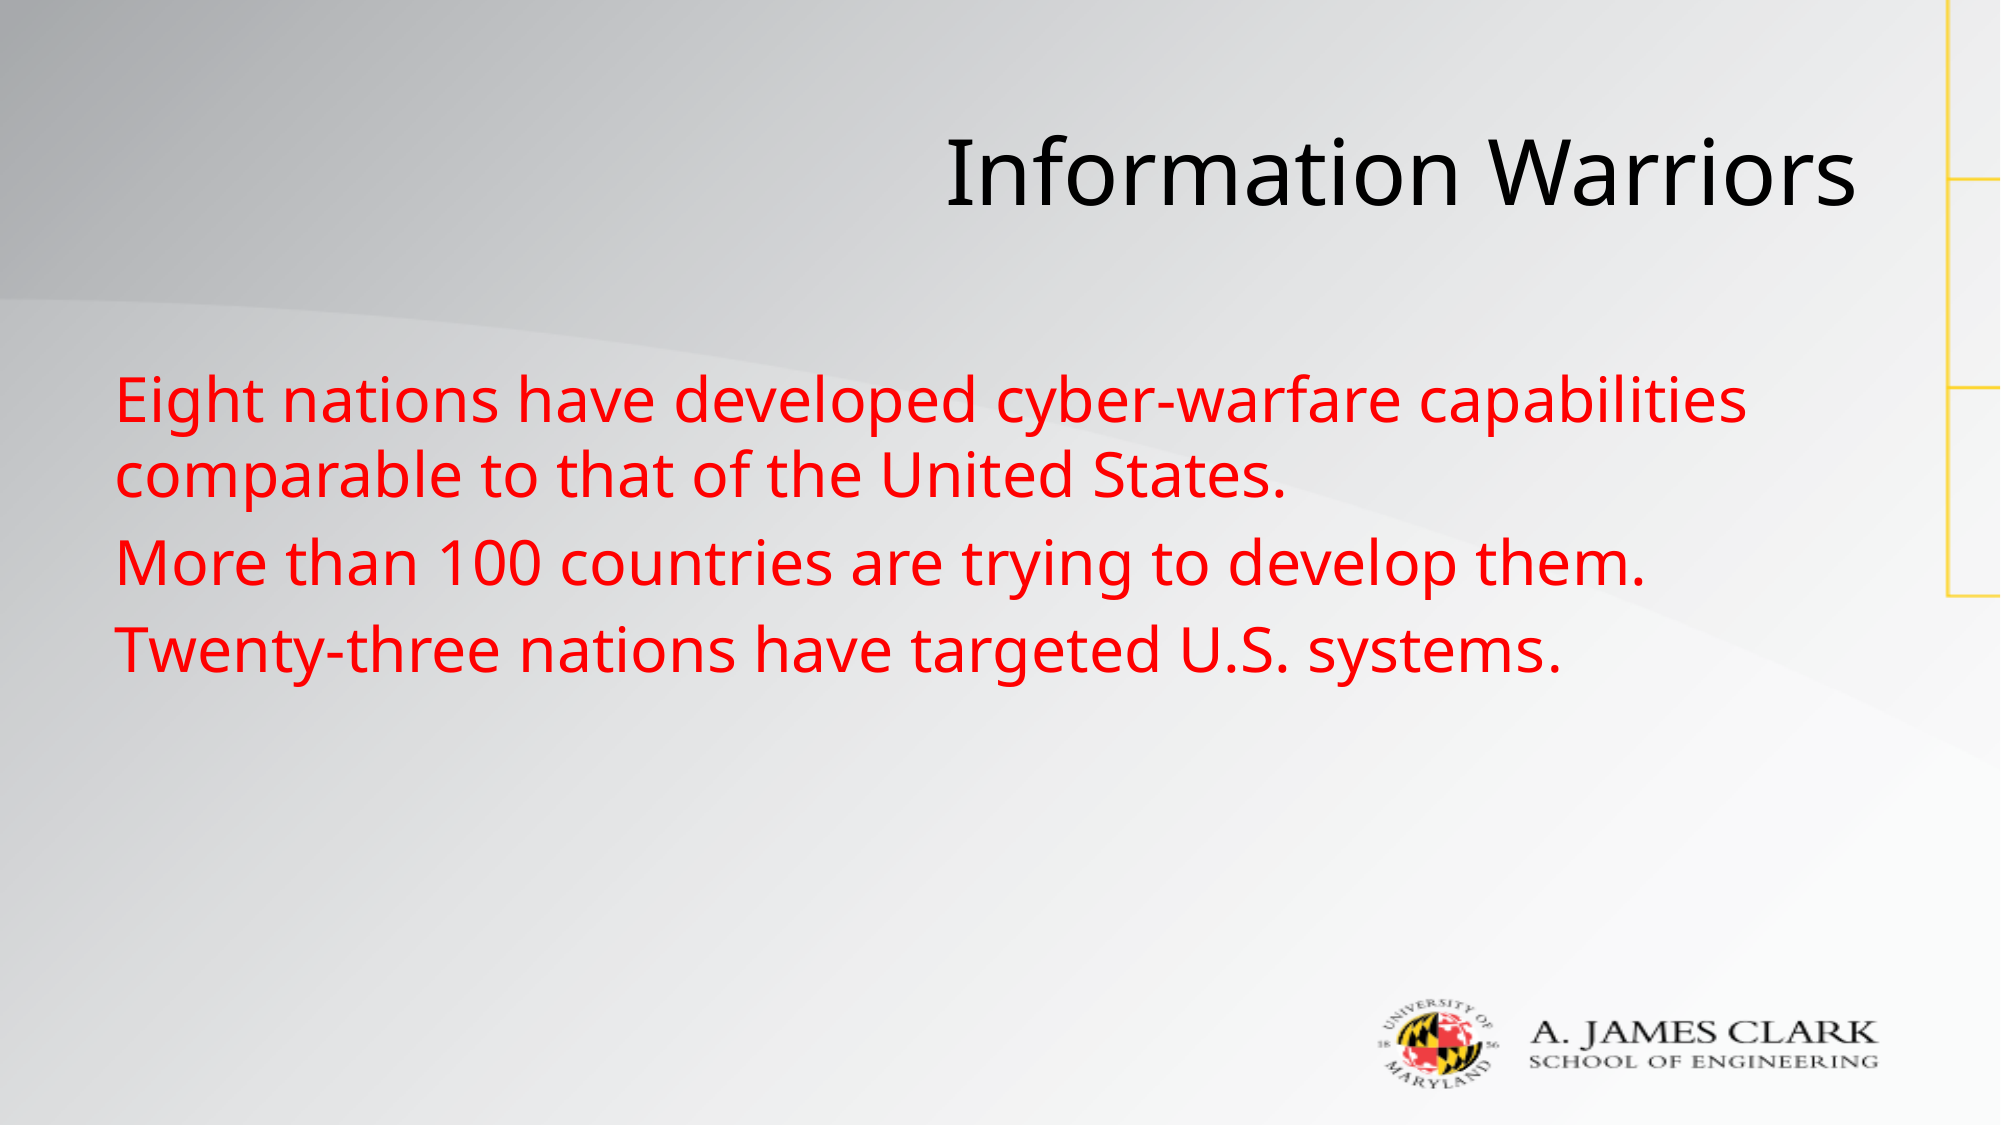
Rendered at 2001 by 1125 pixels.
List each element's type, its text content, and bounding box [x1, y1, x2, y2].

list Eight nations have developed cyber-warfare capabilities comparable to that of the United States. More than 100 countries are trying to develop them. Twenty-three nations have targeted U.S. systems. [99, 352, 1876, 1002]
title Information Warriors [99, 45, 1876, 231]
